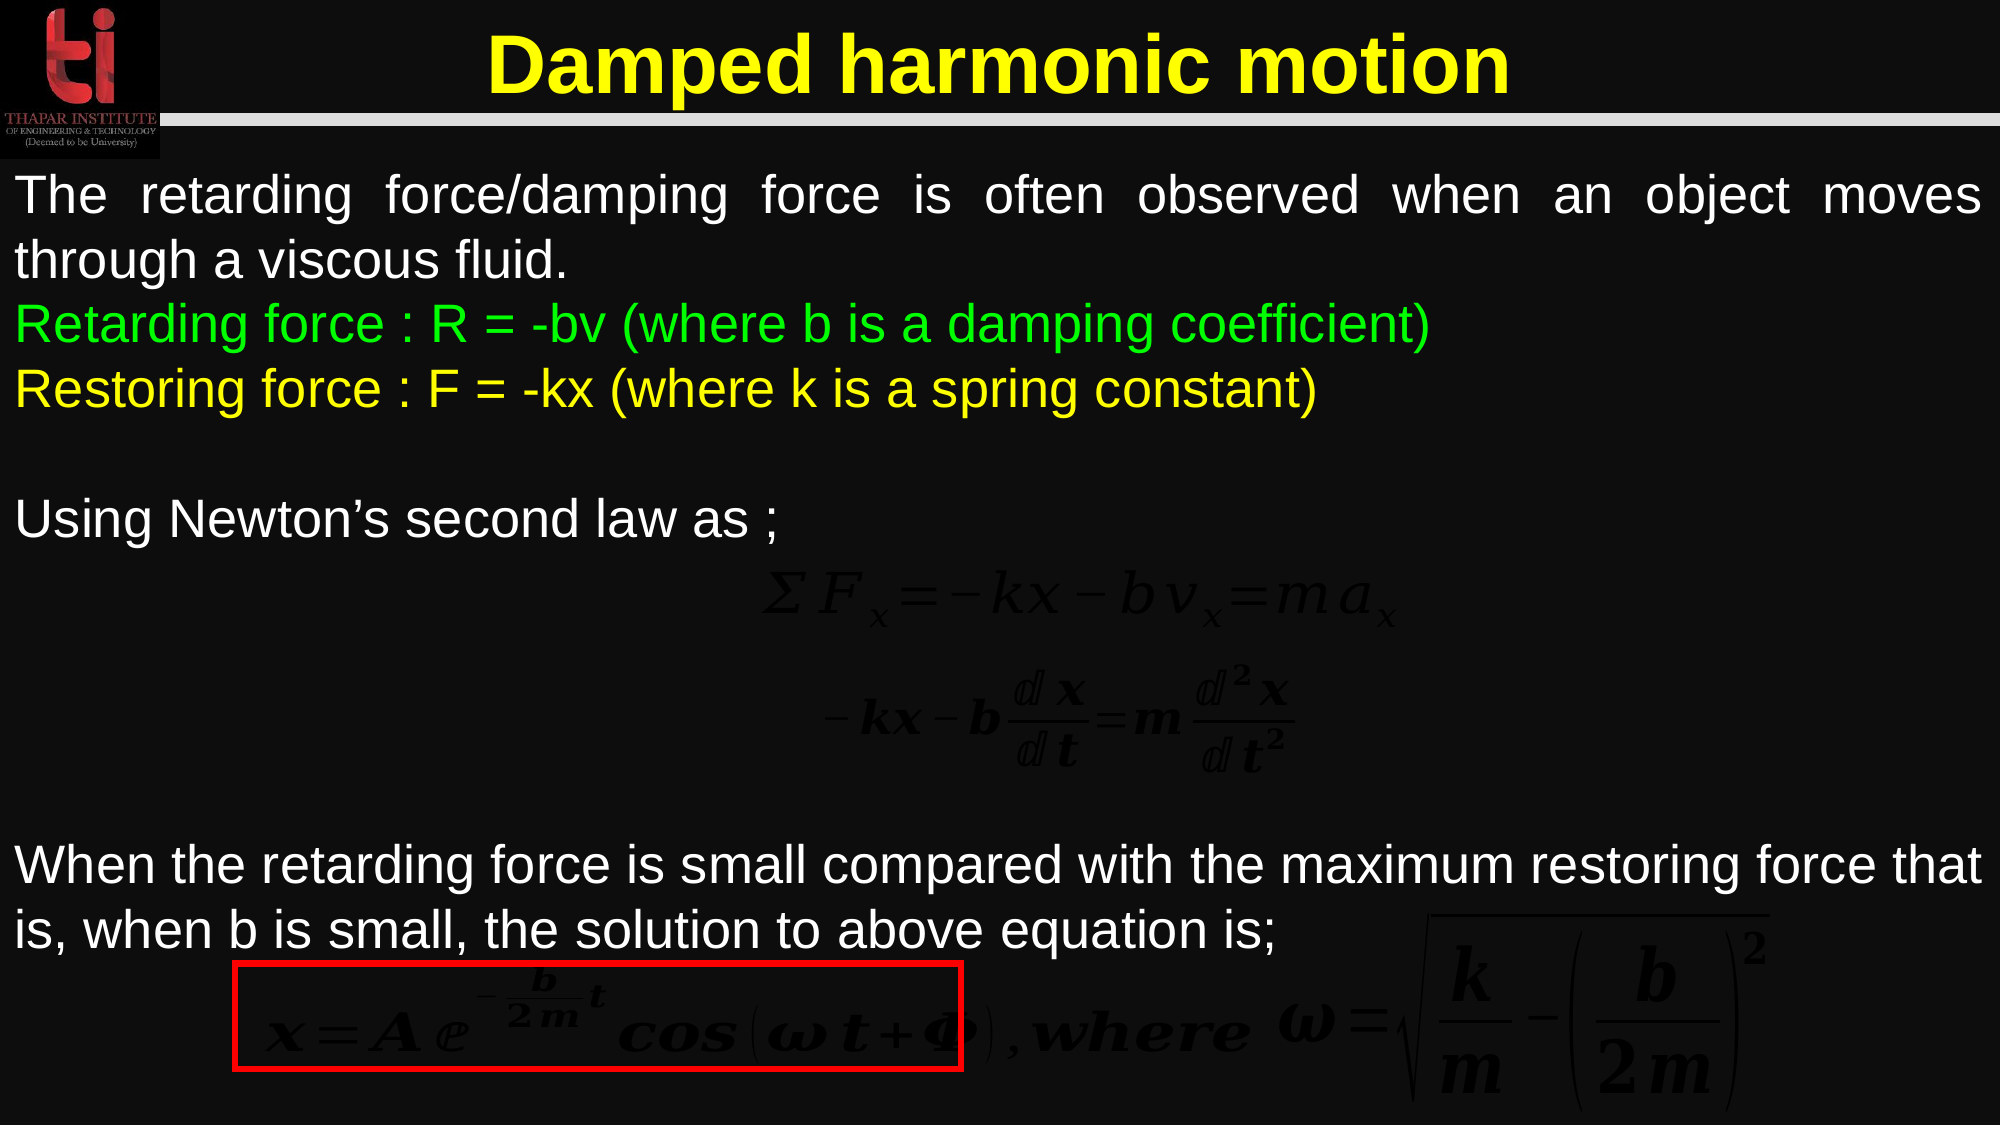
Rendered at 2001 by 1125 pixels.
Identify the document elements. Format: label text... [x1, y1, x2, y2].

text_box Damped harmonic motion [160, 2, 2000, 113]
text_box When the retarding force is small compared with the maximum restoring force that is, when b is small, the solution to above equation is; [0, 821, 2000, 967]
picture [0, 0, 160, 159]
text_box [234, 962, 962, 1070]
text_box The retarding force/damping force is often observed when an object moves through a viscous fluid. Retarding force : R = -bv (where b is a damping coefficient) Restoring force : F = -kx (where k is a spring constant) Using Newton’s second law as ; [0, 151, 2000, 557]
